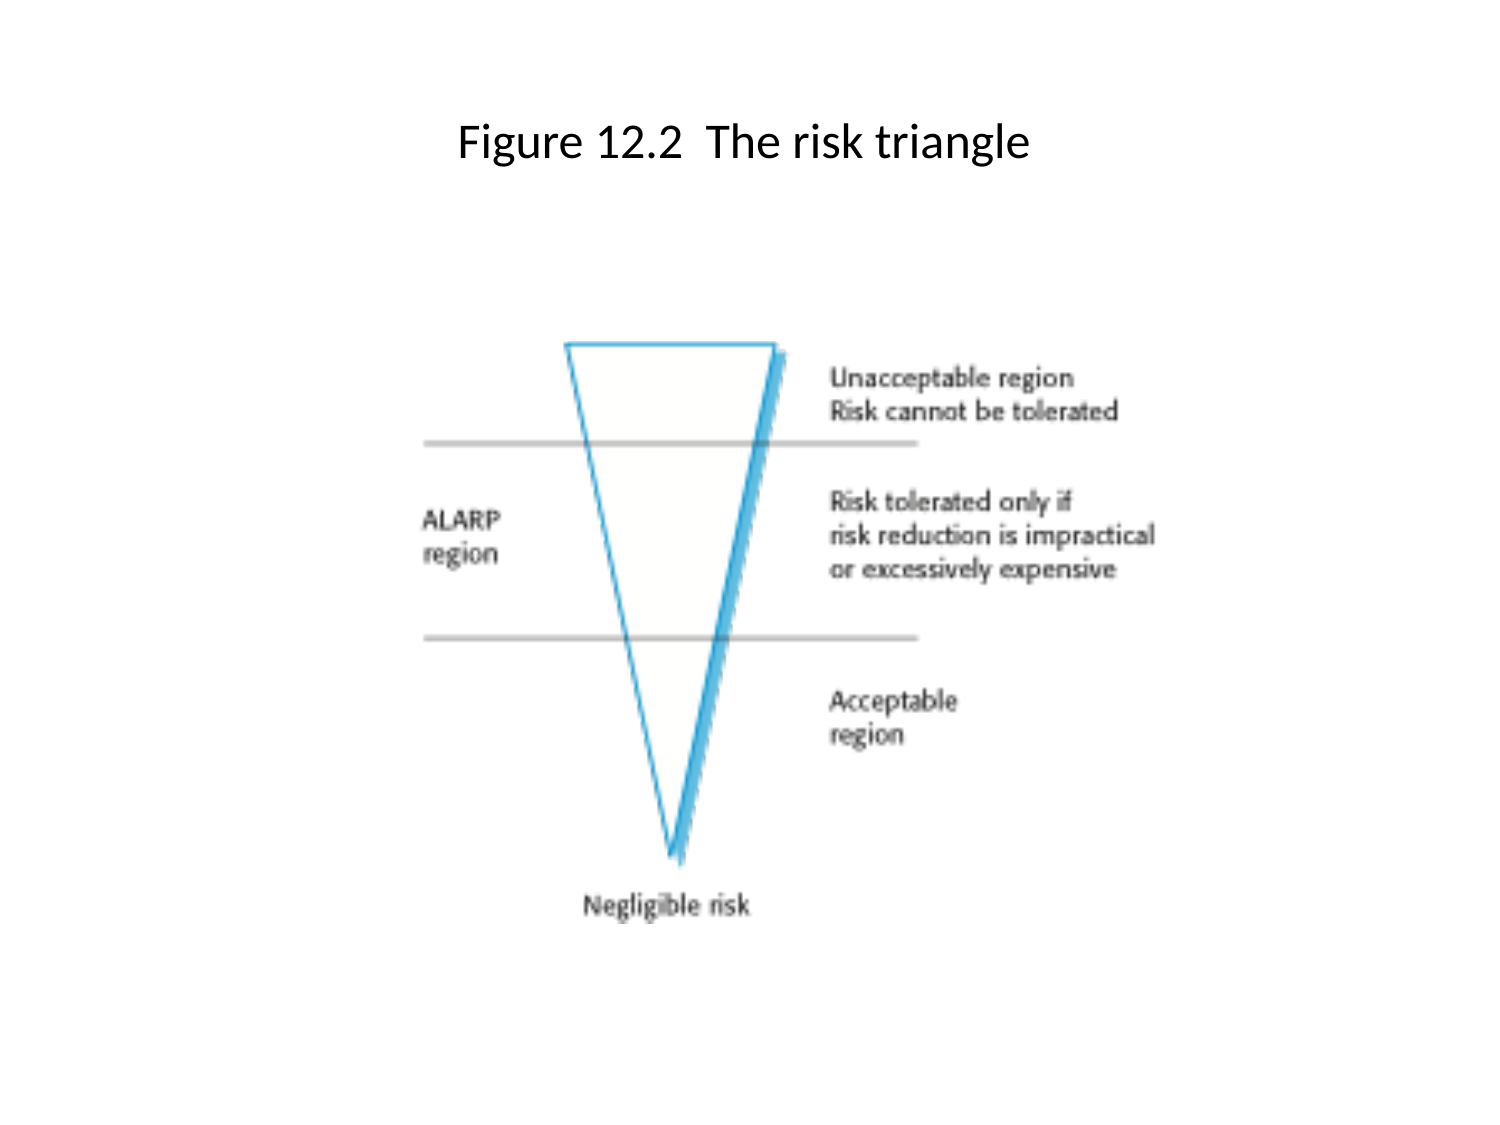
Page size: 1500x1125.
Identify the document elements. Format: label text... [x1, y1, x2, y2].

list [260, 341, 1320, 924]
title Figure 12.2 The risk triangle [75, 45, 1425, 233]
